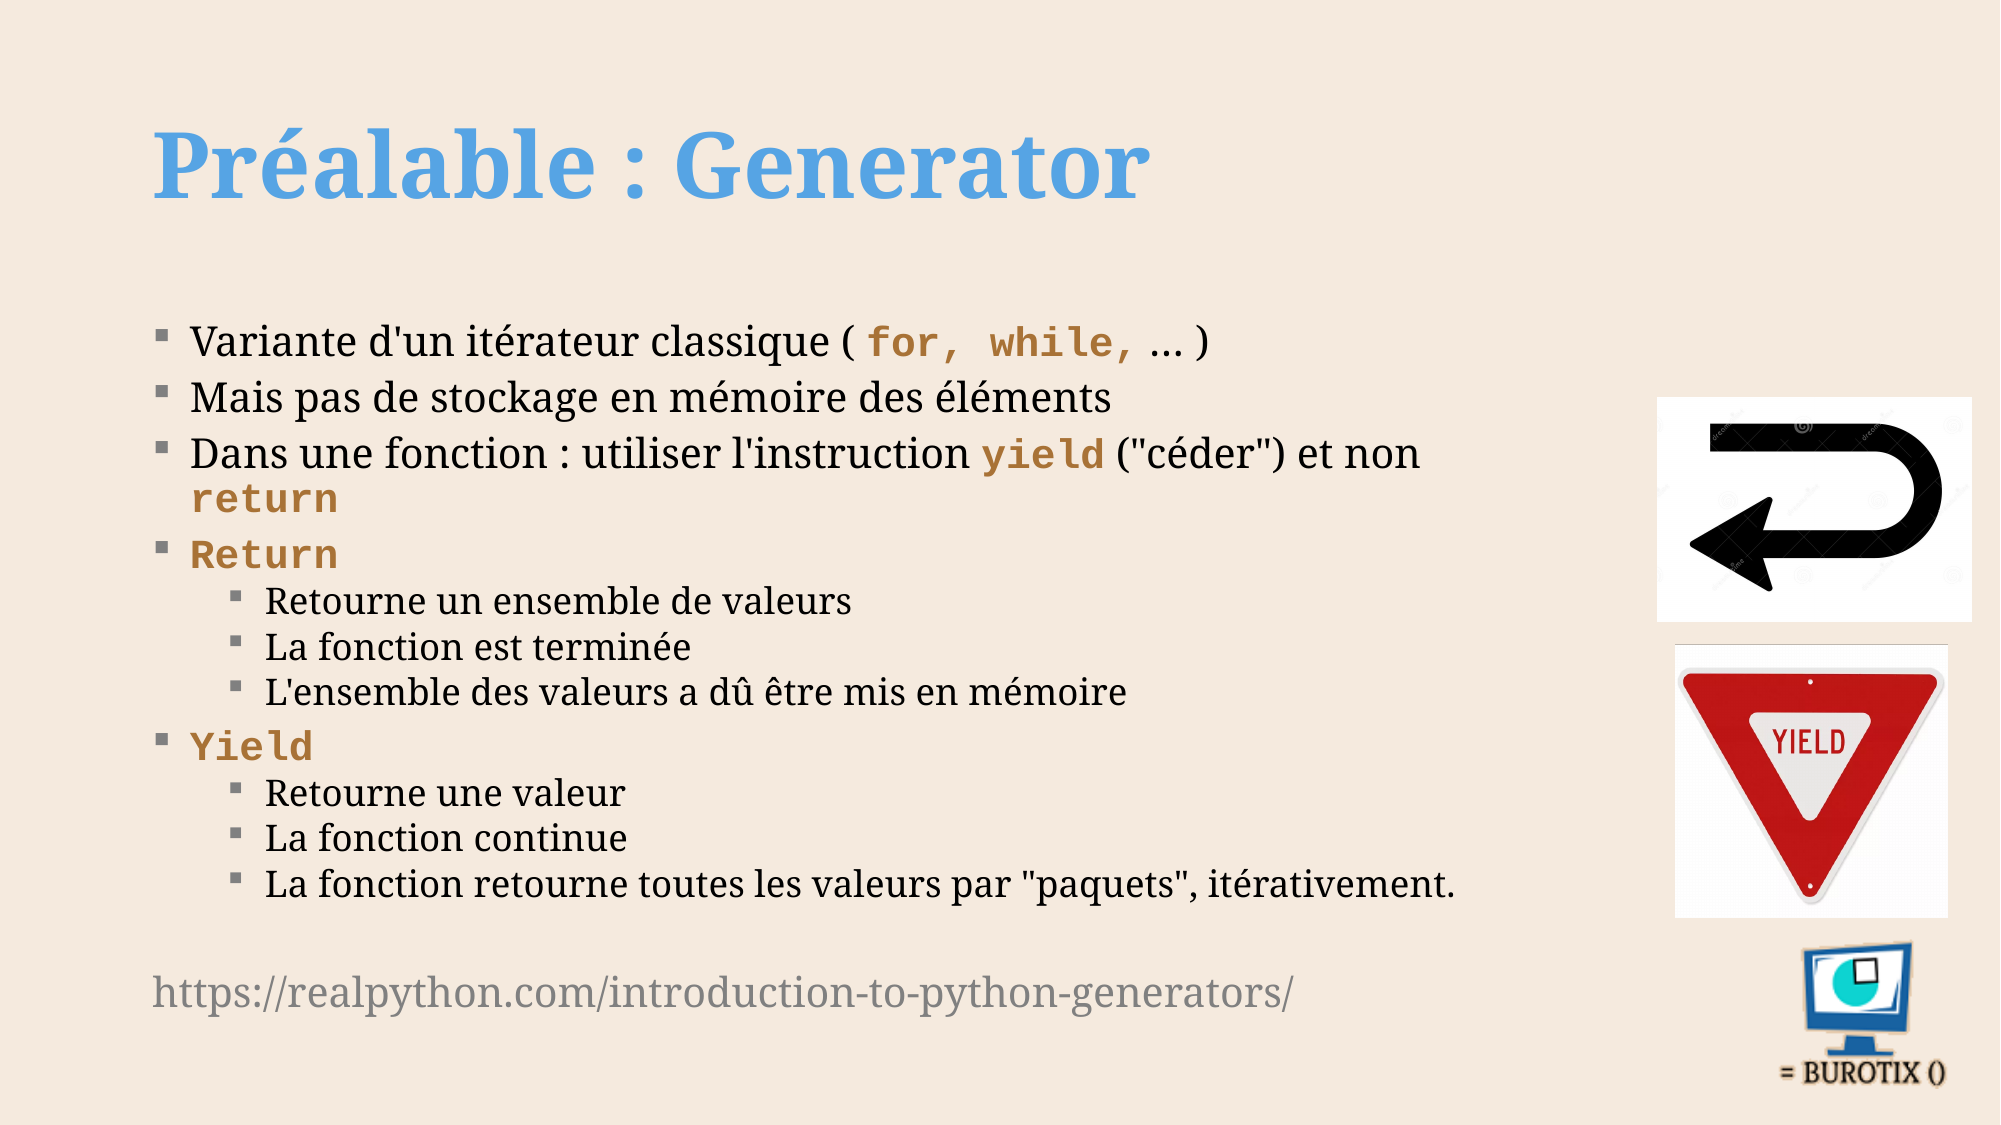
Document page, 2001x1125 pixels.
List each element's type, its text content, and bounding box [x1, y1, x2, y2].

title Préalable : Generator [137, 59, 1863, 278]
list Variante d'un itérateur classique ( for, while, … ) Mais pas de stockage en mémoire des éléments Dans une fonction : utiliser l'instruction yield ("céder") et non return Return Retourne un ensemble de valeurs La fonction est terminée L'ensemble des valeurs a dû être mis en mémoire Yield Retourne une valeur La fonction continue La fonction retourne toutes les valeurs par "paquets", itérativement. https://realpython.com/introduction-to-python-generators/ [137, 313, 1575, 1028]
picture [1656, 396, 1972, 1089]
